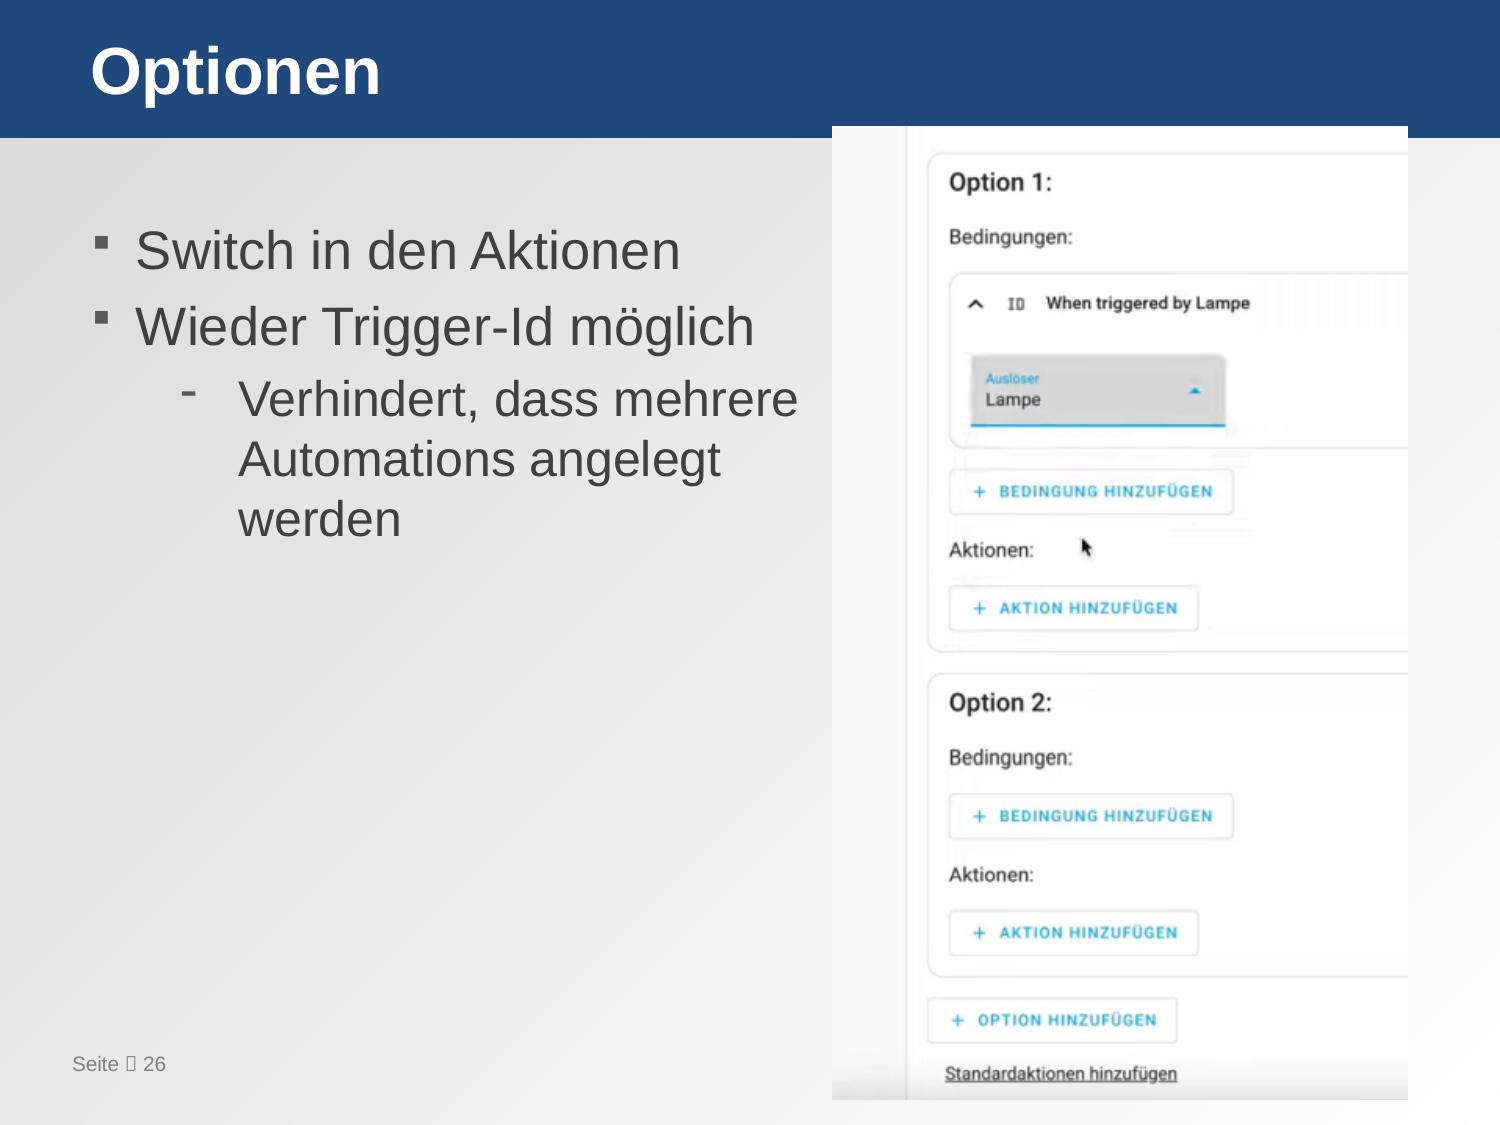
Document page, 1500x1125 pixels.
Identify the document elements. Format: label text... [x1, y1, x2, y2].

title Optionen [75, 20, 1425, 208]
picture [832, 126, 1408, 1101]
list Switch in den Aktionen Wieder Trigger-Id möglich Verhindert, dass mehrere Automations angelegt werden [76, 208, 827, 964]
